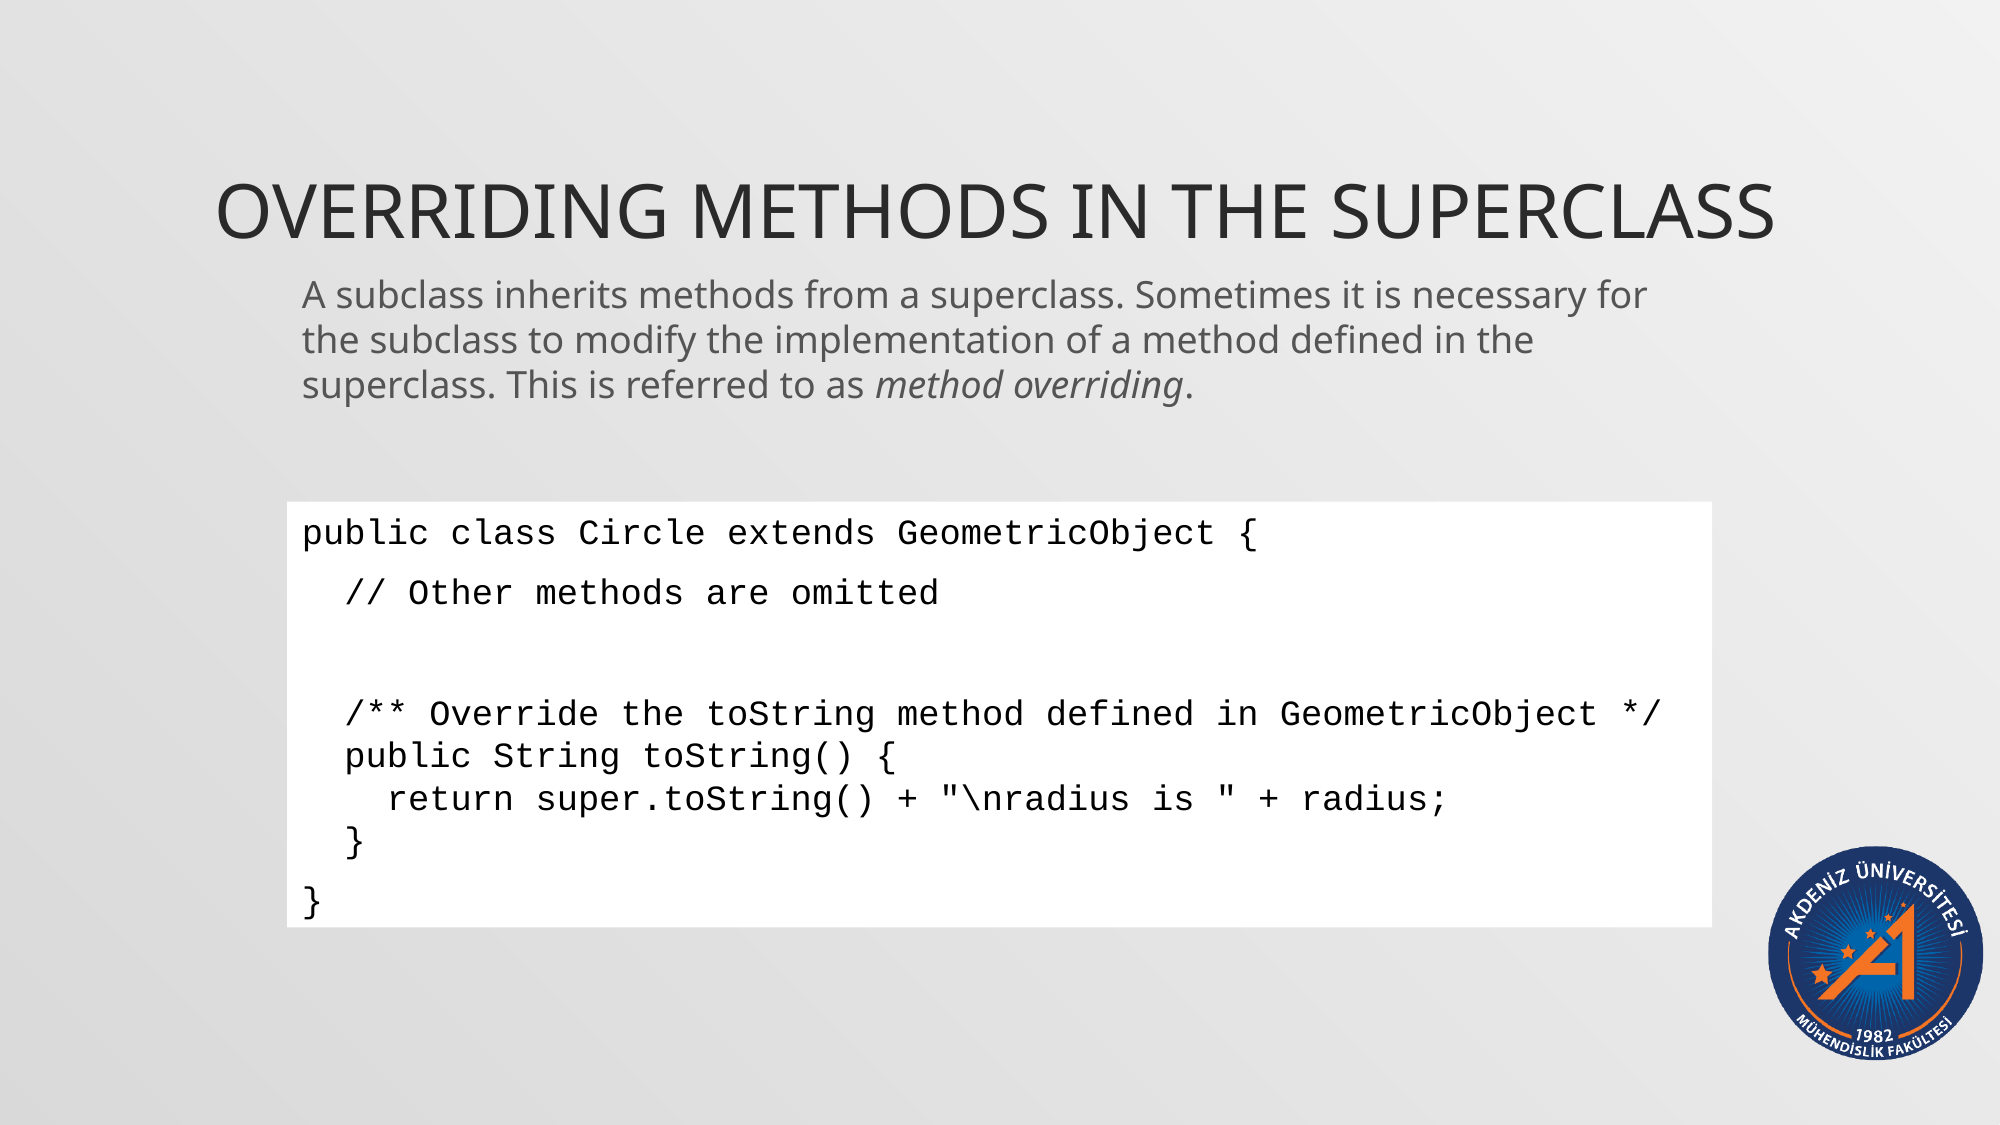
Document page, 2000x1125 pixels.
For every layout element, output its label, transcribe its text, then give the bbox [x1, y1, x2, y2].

text_box public class Circle extends GeometricObject { // Other methods are omitted /** Override the toString method defined in GeometricObject */ public String toString() { return super.toString() + "\nradius is " + radius; } } [287, 501, 1713, 928]
title Overriding Methods in the Superclass [199, 45, 1800, 263]
text_box A subclass inherits methods from a superclass. Sometimes it is necessary for the subclass to modify the implementation of a method defined in the superclass. This is referred to as method overriding. [287, 264, 1700, 414]
picture [1767, 843, 1985, 1061]
